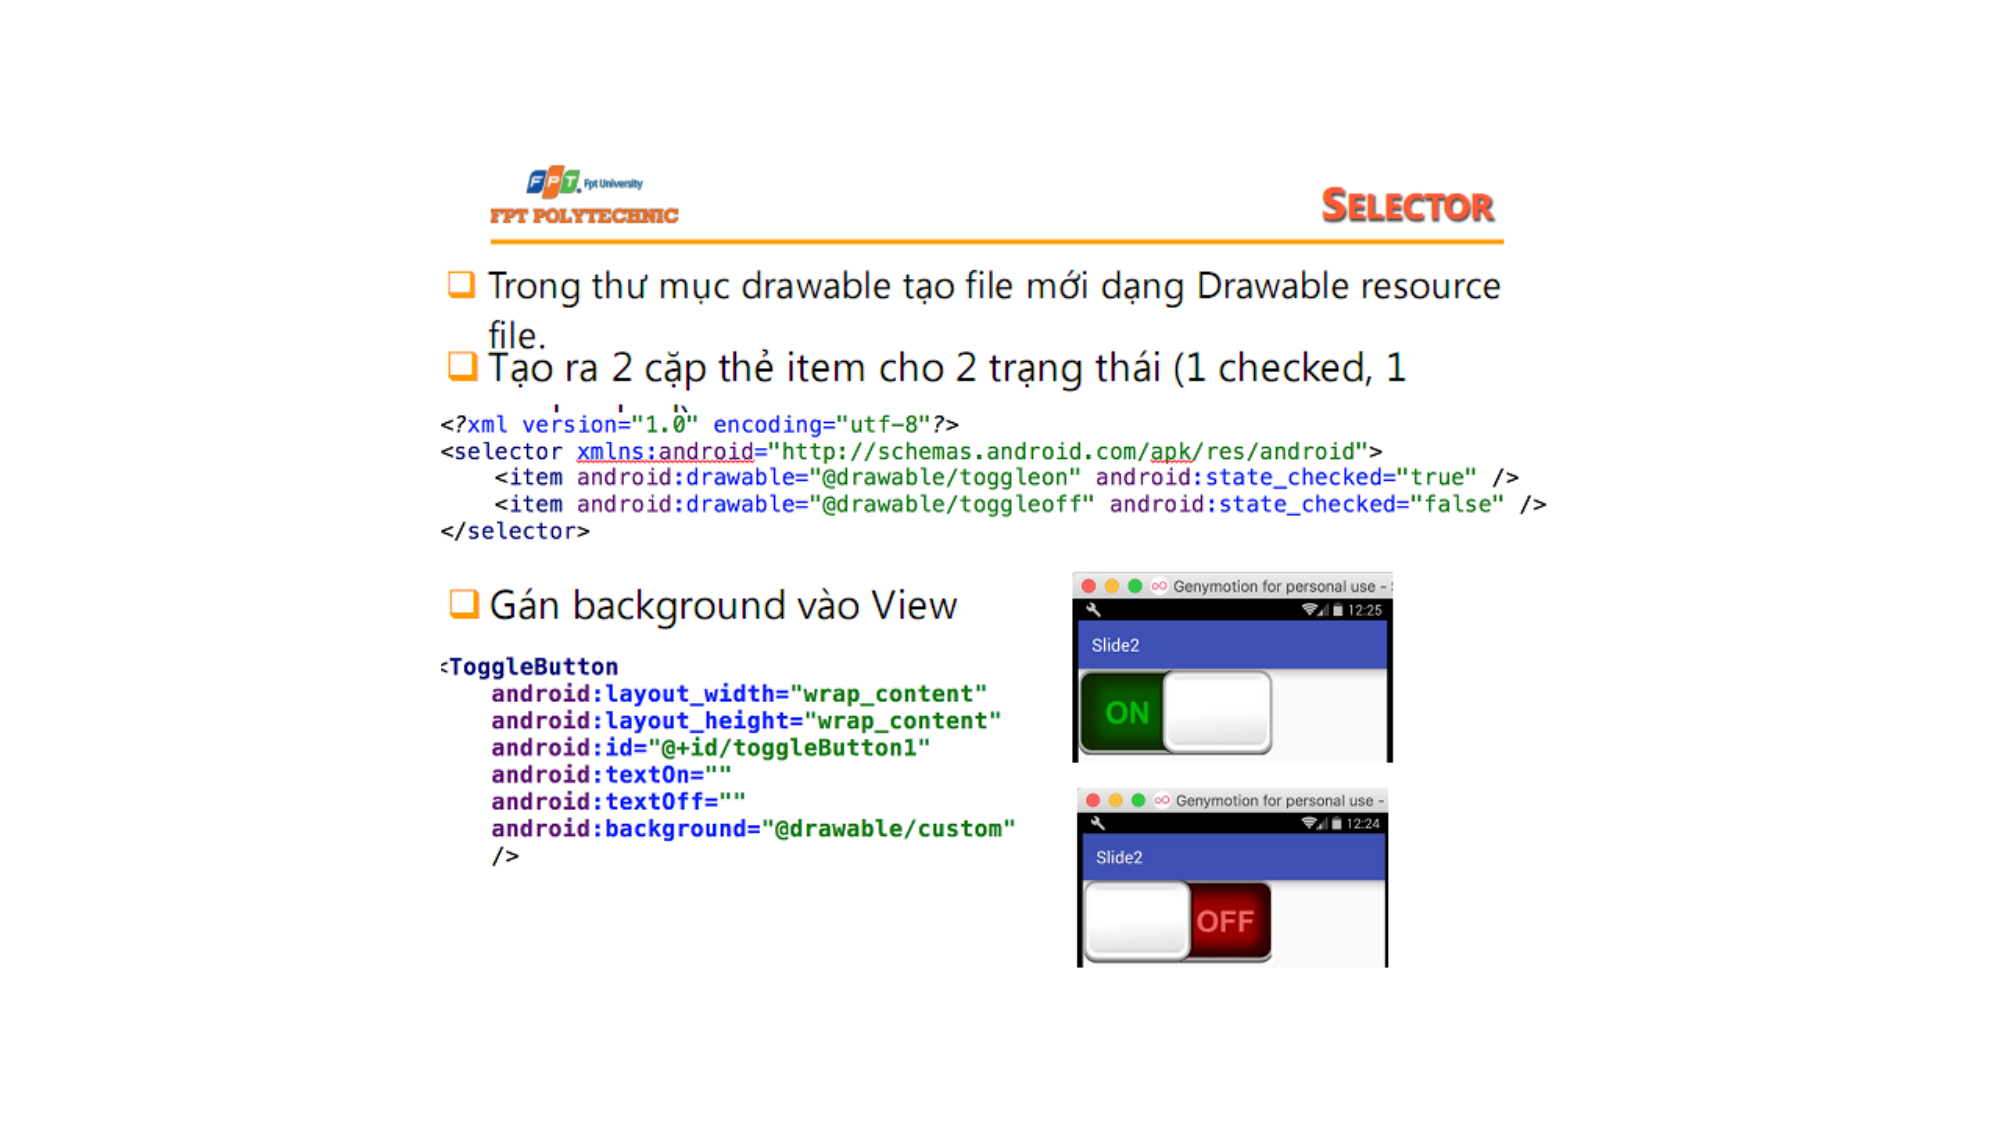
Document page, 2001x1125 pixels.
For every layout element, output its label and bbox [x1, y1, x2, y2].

picture [441, 142, 1559, 982]
